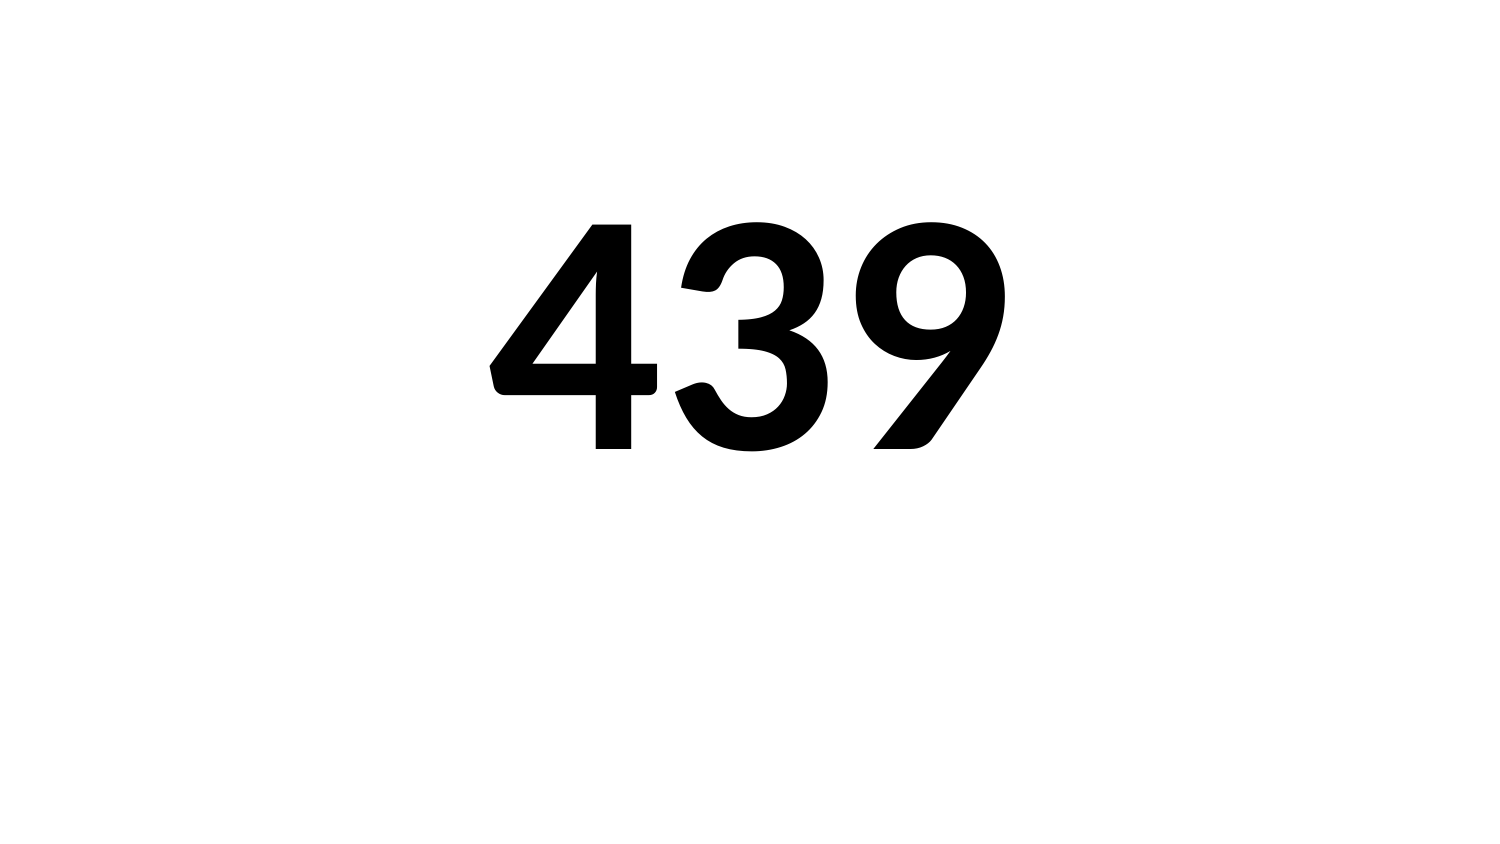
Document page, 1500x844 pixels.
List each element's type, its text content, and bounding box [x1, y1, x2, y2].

title 439 [112, 221, 1388, 402]
